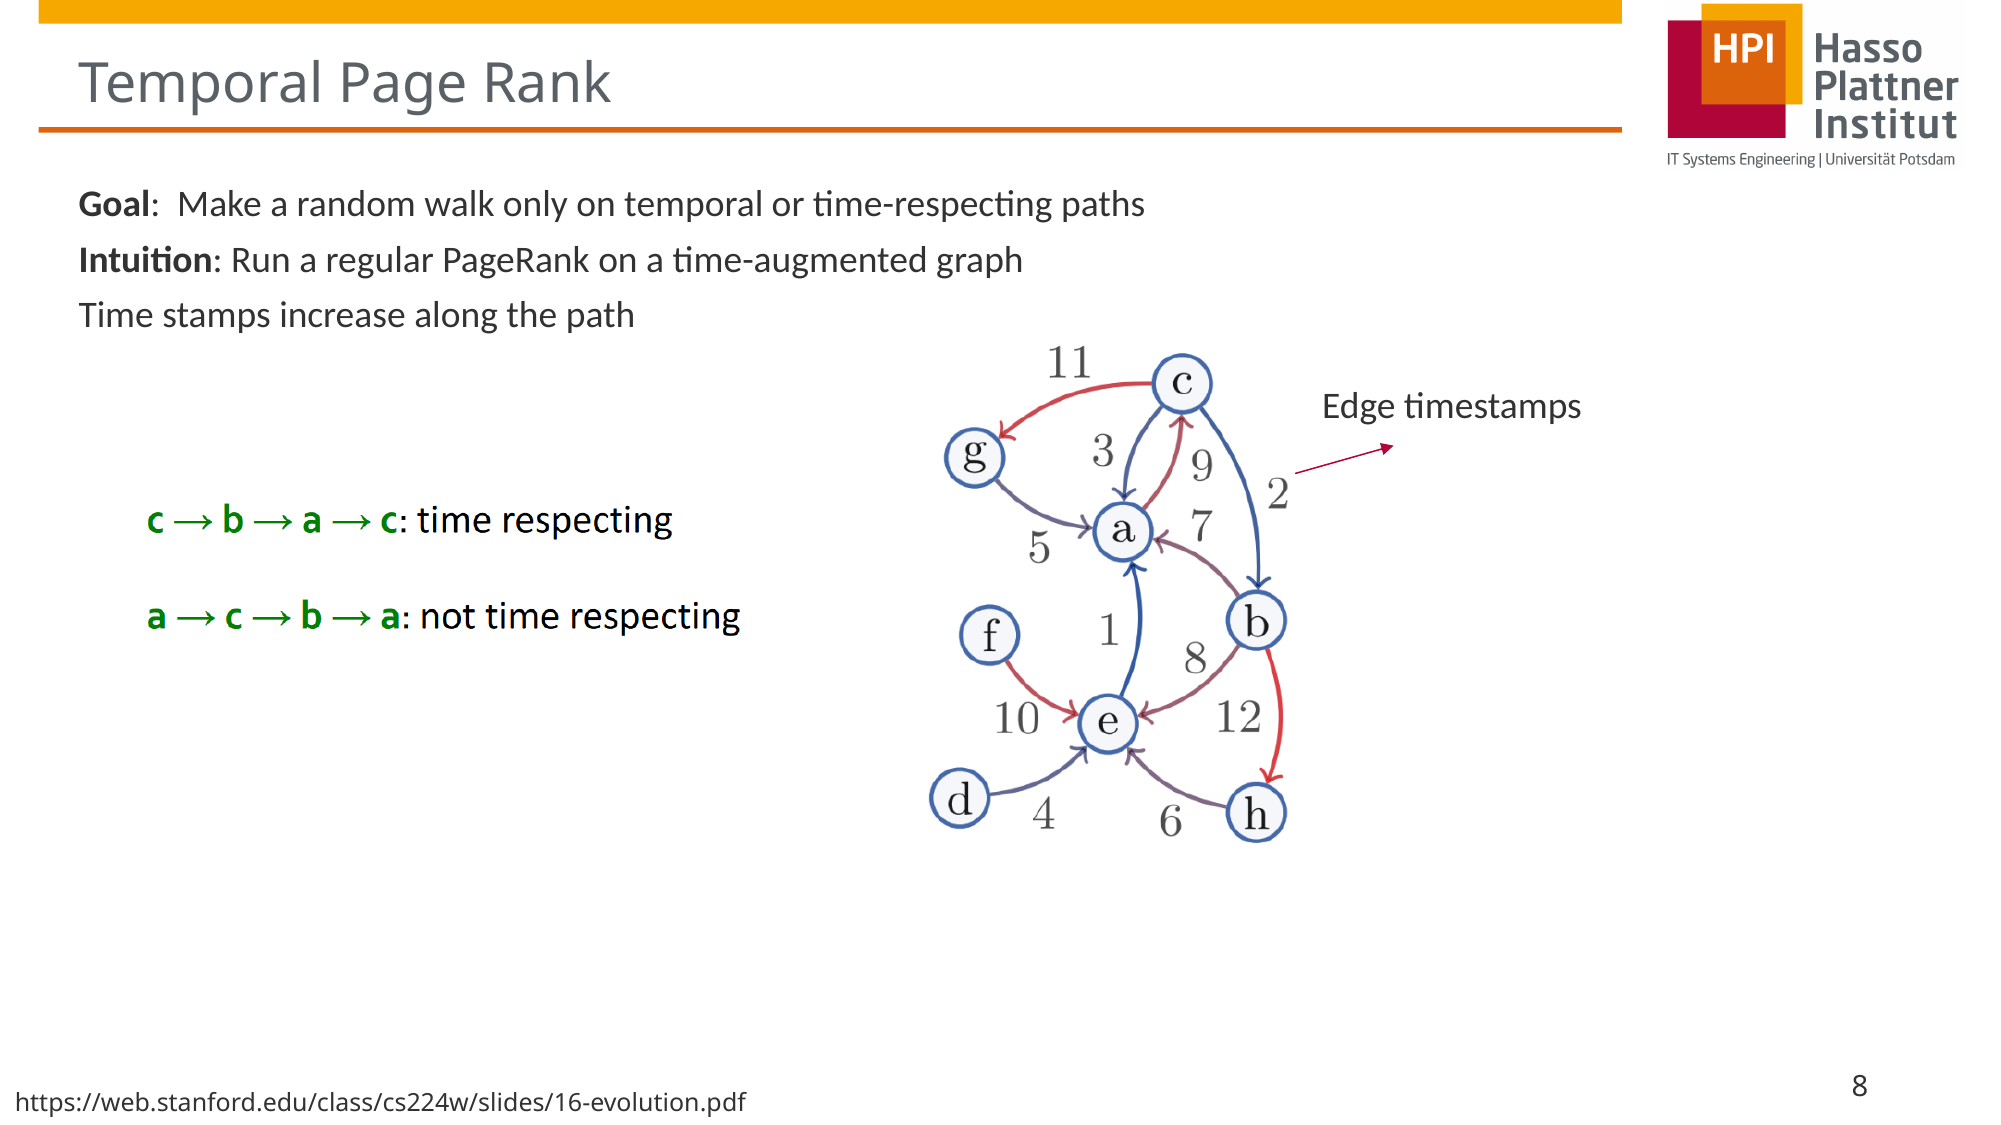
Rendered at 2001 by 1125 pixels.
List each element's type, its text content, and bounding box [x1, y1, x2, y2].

text_box Edge timestamps [1307, 373, 1674, 434]
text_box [1294, 445, 1394, 474]
picture [1664, 0, 1965, 170]
list Goal: Make a random walk only on temporal or time-respecting paths Intuition: Run a regular PageRank on a time-augmented graph Time stamps increase along the path [78, 168, 1961, 392]
text_box https://web.stanford.edu/class/cs224w/slides/16-evolution.pdf [0, 1079, 1025, 1125]
title Temporal Page Rank [78, 23, 1583, 115]
picture [914, 333, 1296, 866]
slide_number 8 [1834, 1064, 1961, 1107]
picture [140, 496, 756, 650]
